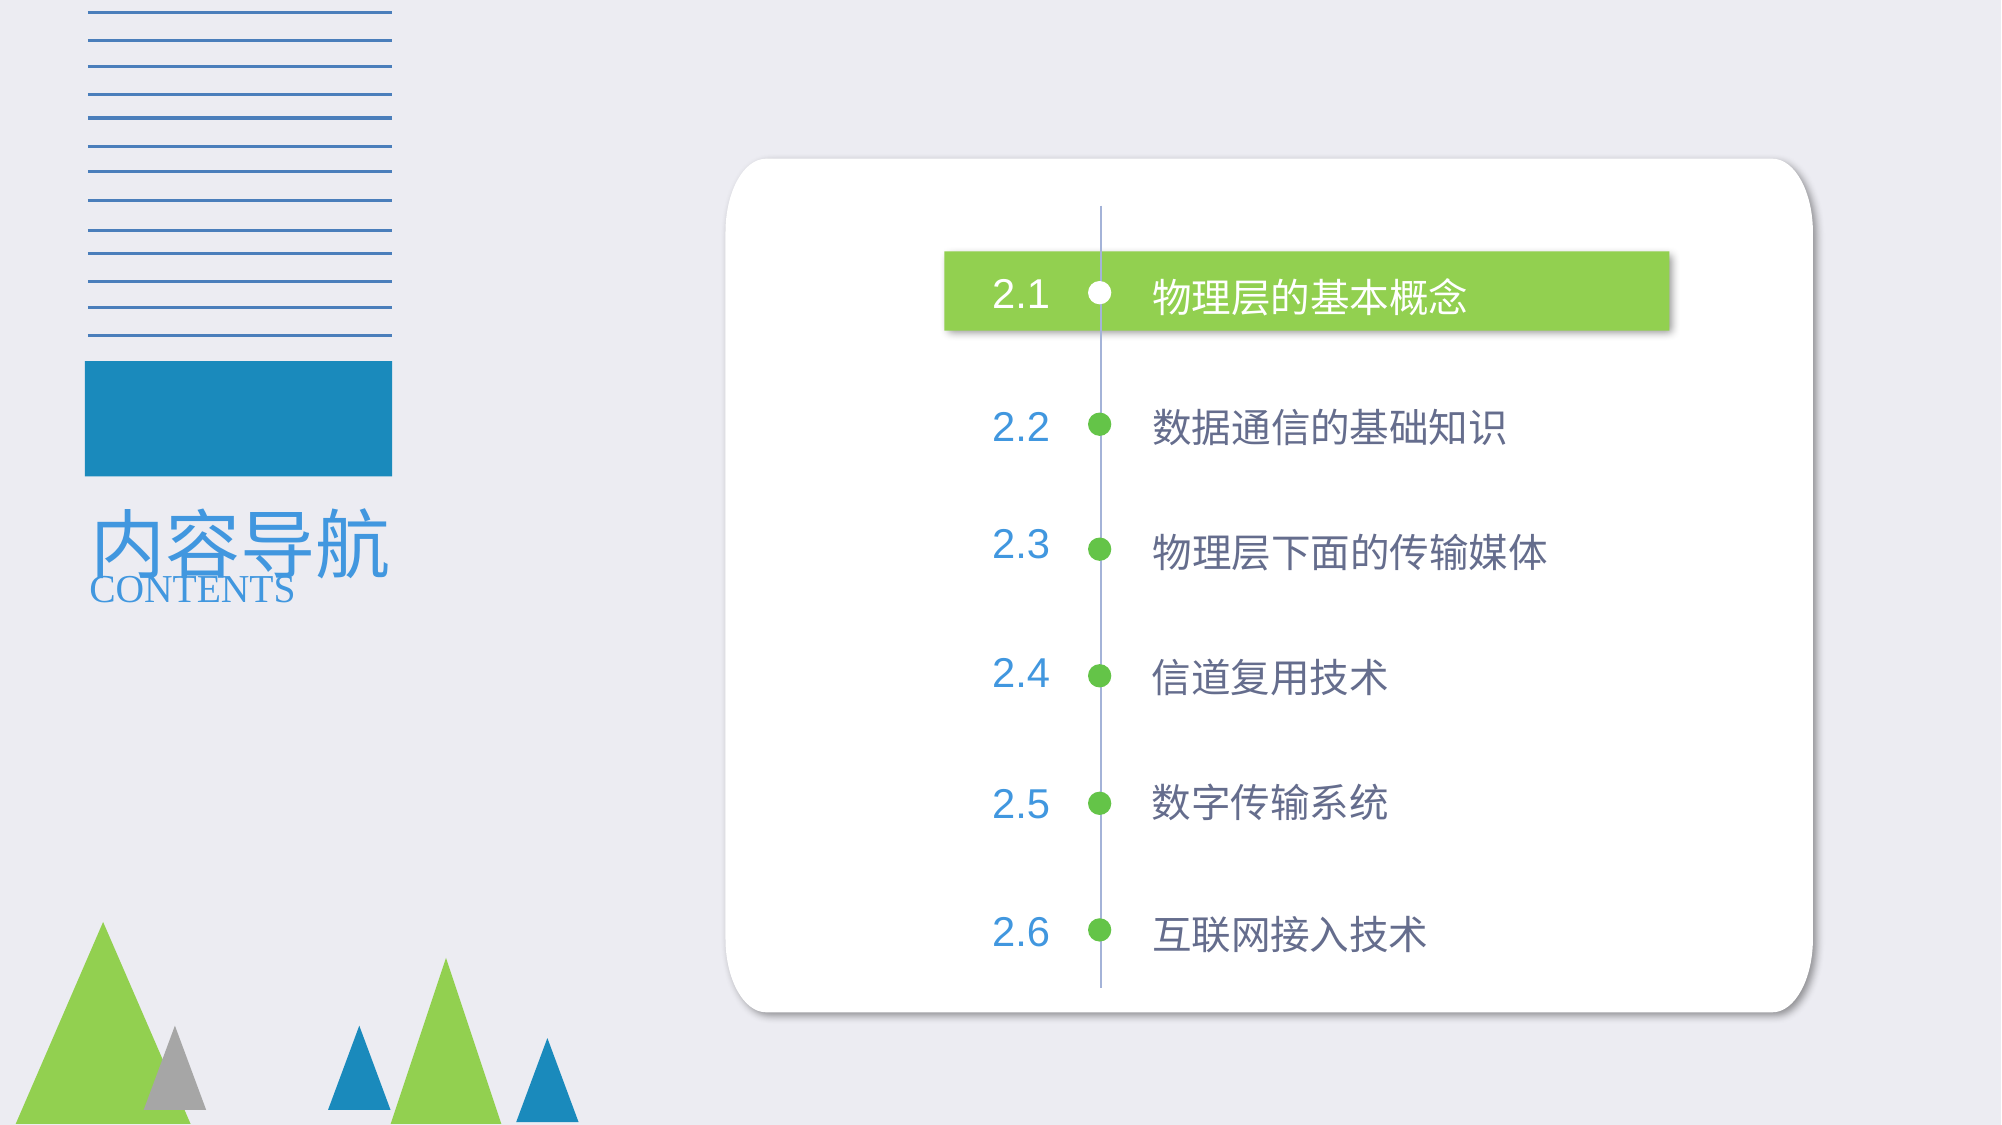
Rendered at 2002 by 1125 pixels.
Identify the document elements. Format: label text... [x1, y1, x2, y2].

text_box [1085, 789, 1114, 818]
text_box 信道复用技术 [1151, 649, 1389, 710]
text_box [1085, 278, 1114, 307]
text_box [514, 1035, 581, 1125]
text_box [141, 1023, 209, 1112]
text_box 2.5 [992, 776, 1051, 837]
text_box 2.4 [992, 645, 1051, 706]
text_box 2.6 [992, 904, 1051, 965]
text_box 内容导航 [90, 478, 391, 577]
text_box [1101, 249, 1672, 333]
text_box CONTENTS [89, 577, 393, 621]
text_box 互联网接入技术 [1151, 907, 1429, 967]
text_box [942, 249, 1100, 333]
text_box [388, 955, 504, 1125]
text_box 物理层的基本概念 [1152, 270, 1469, 330]
text_box 物理层下面的传输媒体 [1152, 524, 1548, 585]
text_box [1085, 662, 1114, 690]
text_box [83, 359, 394, 478]
text_box [1085, 535, 1114, 563]
text_box [1085, 410, 1114, 438]
text_box [326, 1023, 393, 1112]
text_box [1085, 916, 1114, 944]
text_box 2.1 [992, 266, 1051, 327]
text_box [723, 156, 1816, 1015]
text_box 2.3 [992, 516, 1051, 577]
text_box [13, 919, 193, 1125]
text_box 数据通信的基础知识 [1152, 399, 1509, 460]
text_box 数字传输系统 [1151, 774, 1389, 835]
text_box 2.2 [992, 399, 1051, 460]
